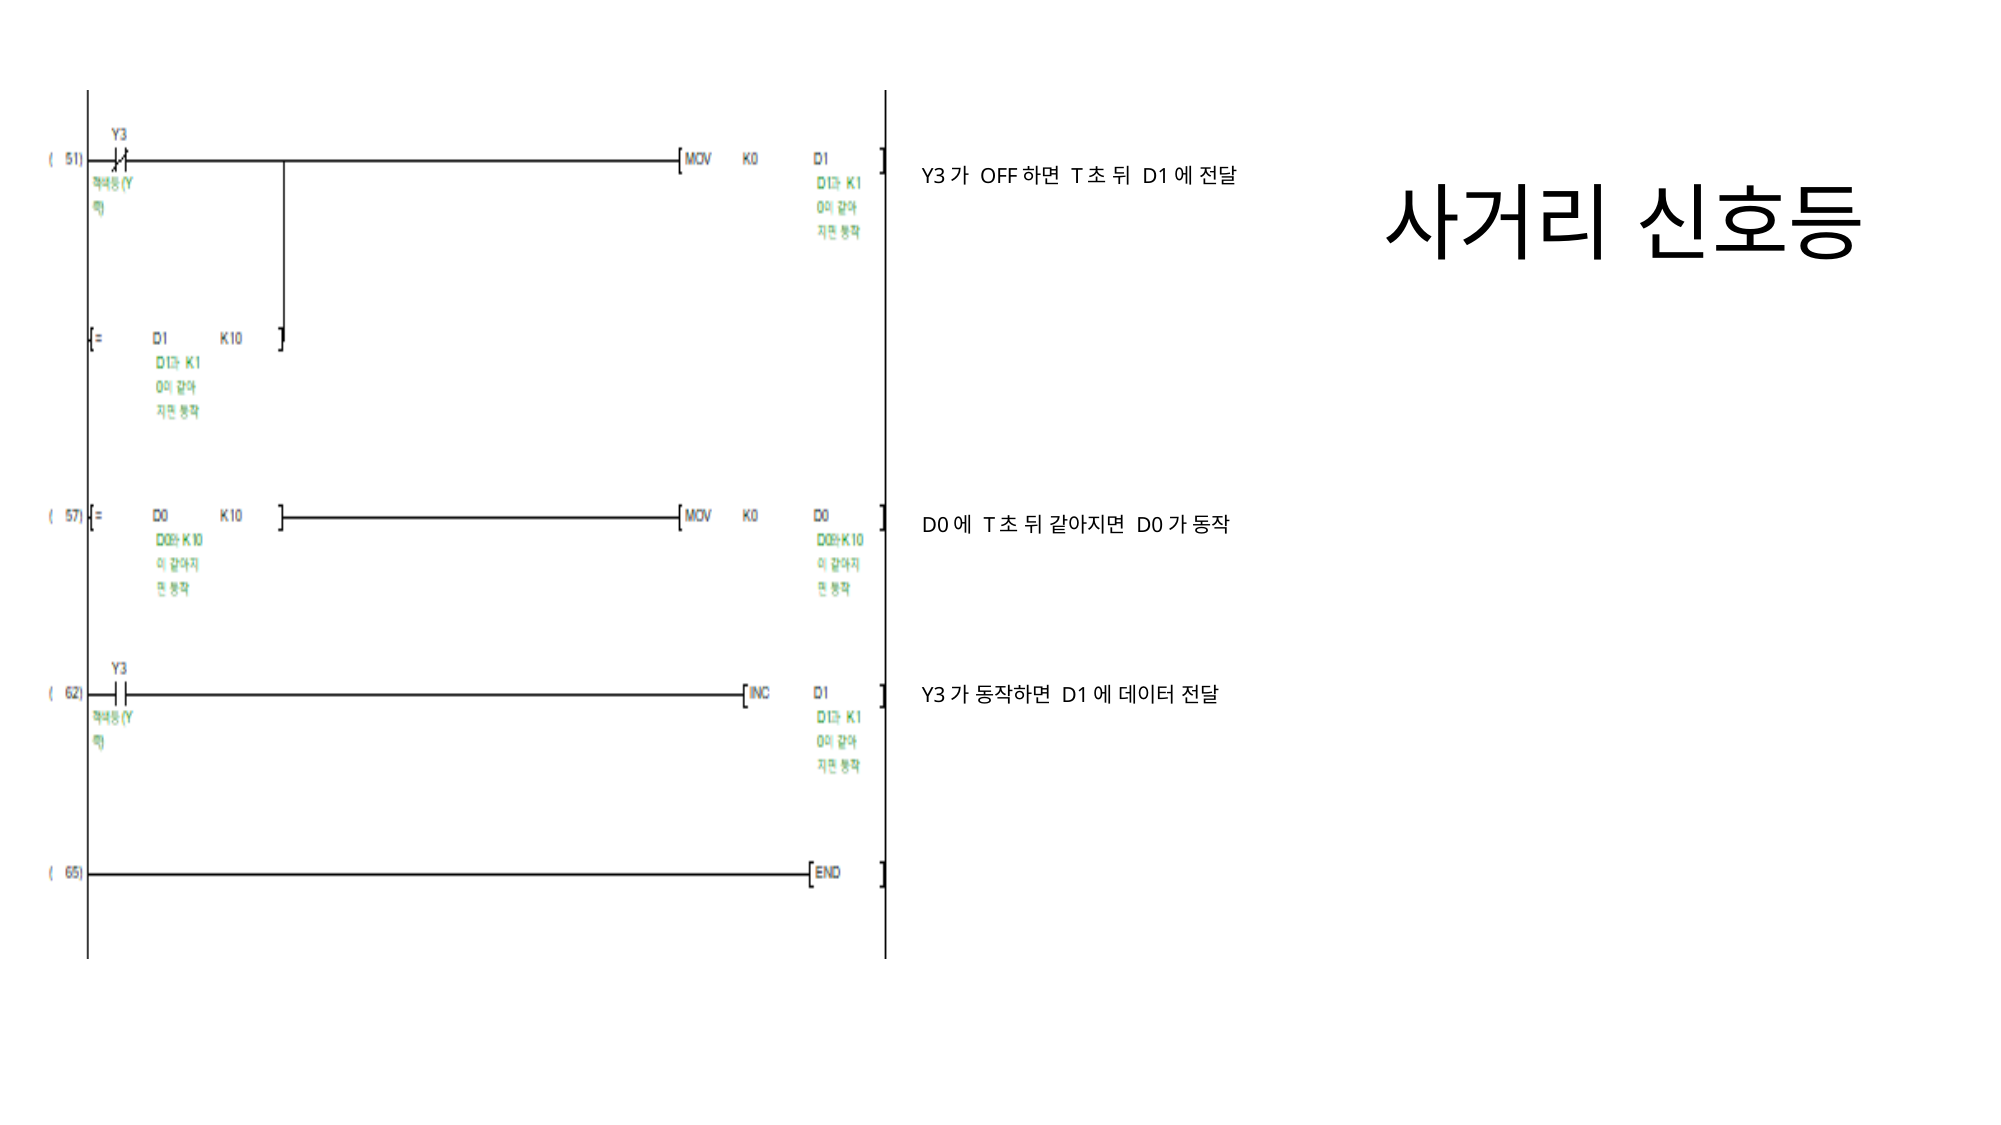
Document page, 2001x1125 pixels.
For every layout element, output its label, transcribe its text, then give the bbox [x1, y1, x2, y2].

text_box D0에 T초 뒤 같아지면 D0가 동작 [918, 504, 1259, 544]
text_box Y3가 OFF하면 T초 뒤 D1에 전달 [918, 155, 1259, 196]
text_box Y3가 동작하면 D1에 데이터 전달 [918, 674, 1259, 715]
picture [0, 90, 918, 959]
text_box 사거리 신호등 [1368, 162, 1932, 278]
